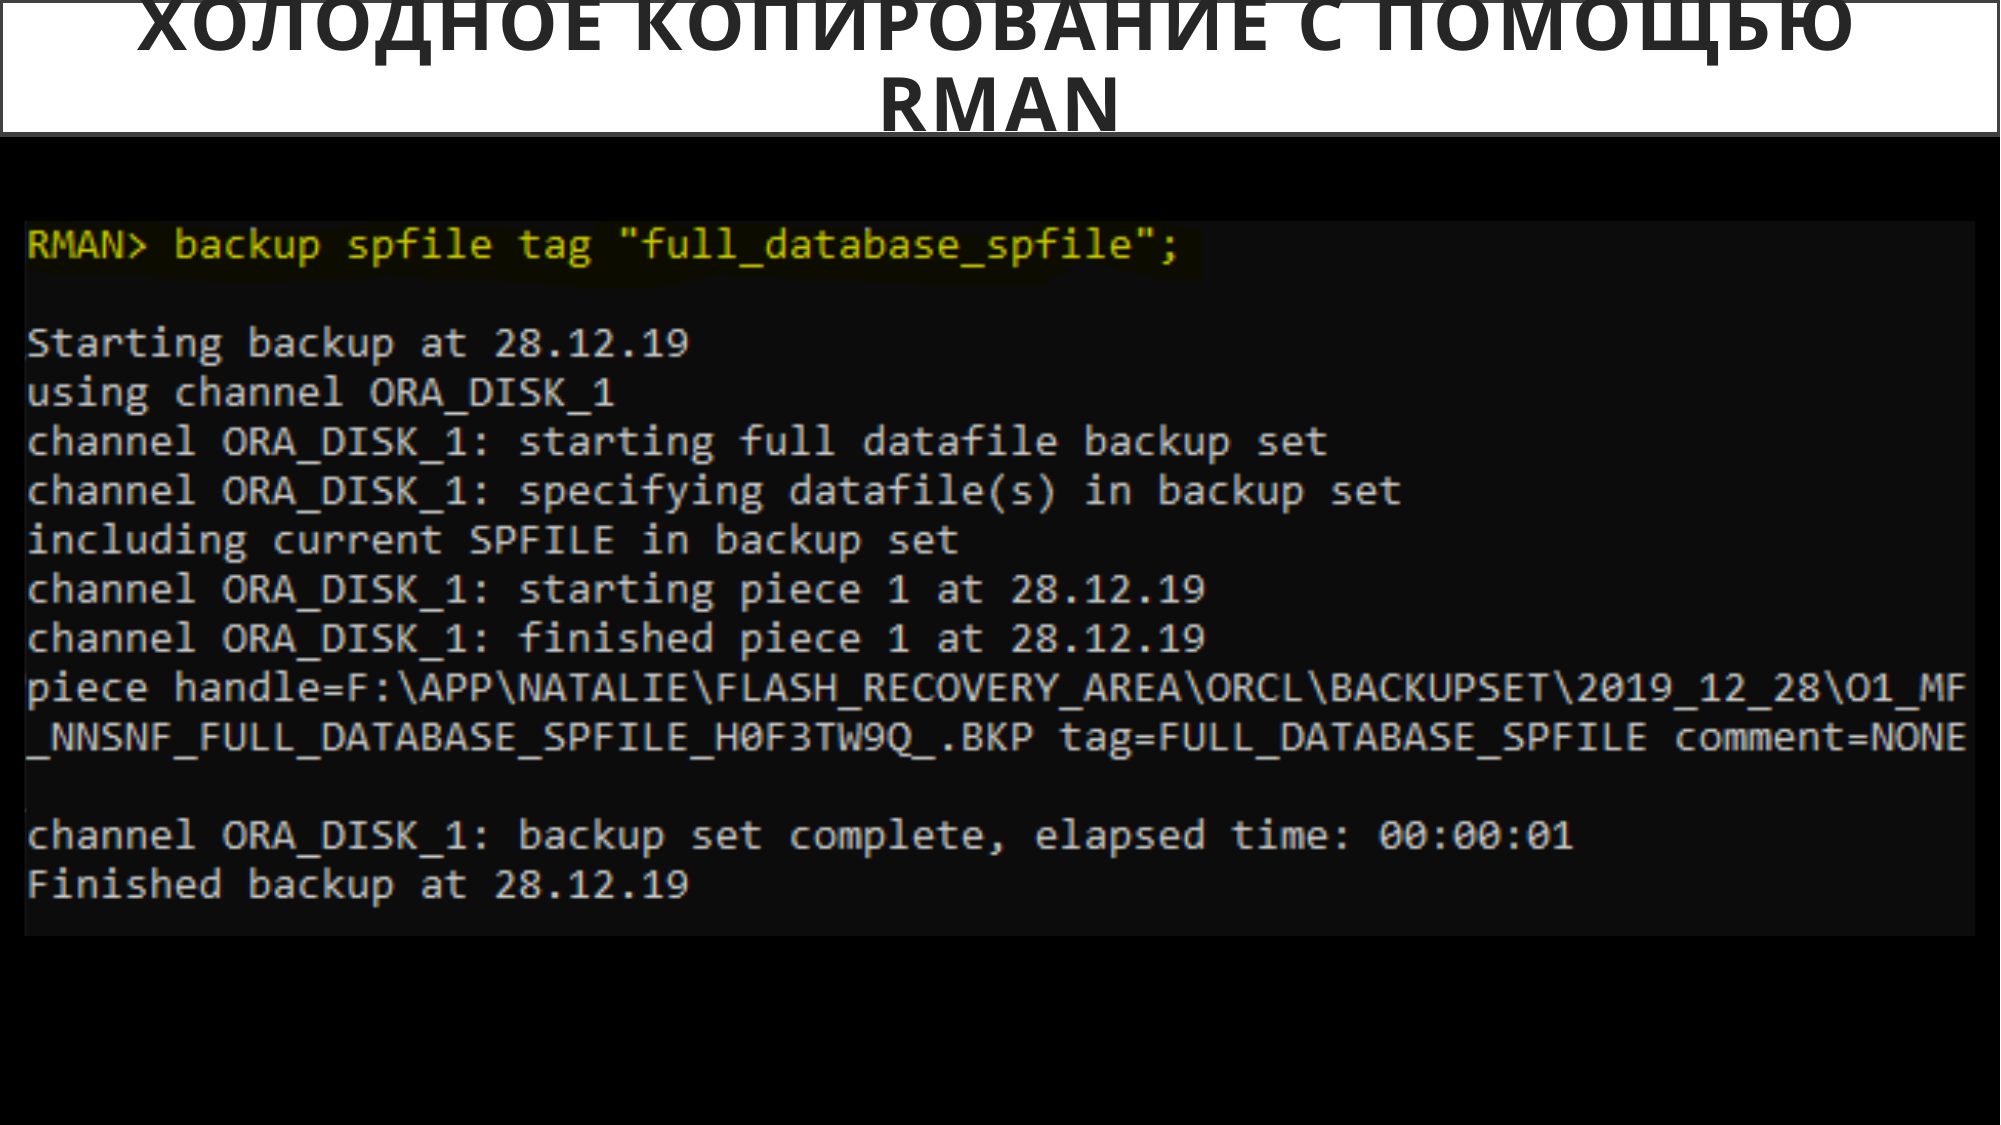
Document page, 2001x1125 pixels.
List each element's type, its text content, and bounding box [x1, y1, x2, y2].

title Холодное копирование с помощью rman [0, 0, 2000, 137]
picture [24, 221, 1976, 936]
